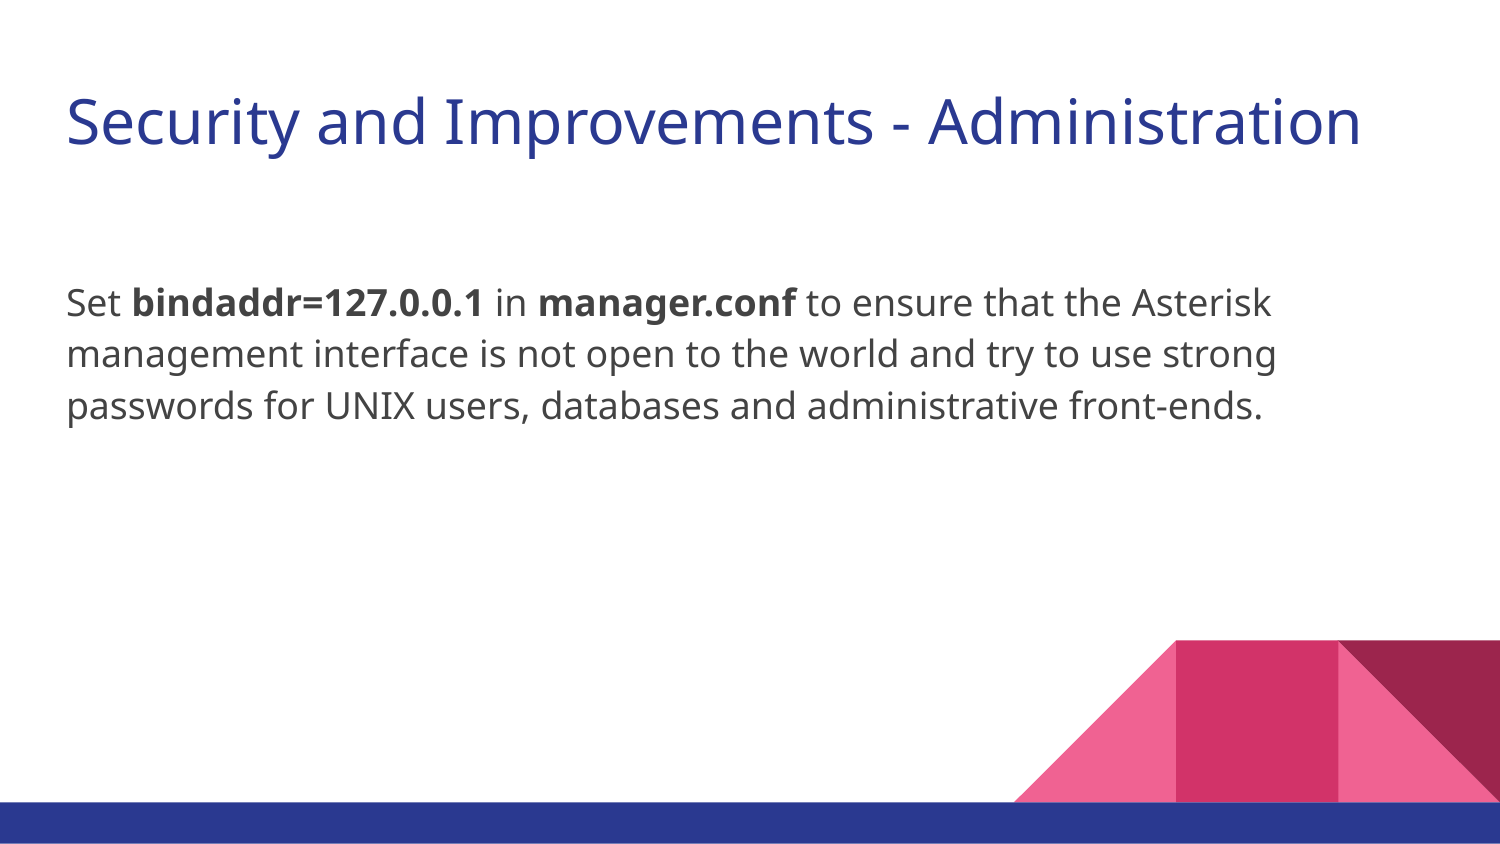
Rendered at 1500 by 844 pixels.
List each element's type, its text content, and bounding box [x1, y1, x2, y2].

title Security and Improvements - Administration [51, 67, 1449, 167]
list Set bindaddr=127.0.0.1 in manager.conf to ensure that the Asterisk management interface is not open to the world and try to use strong passwords for UNIX users, databases and administrative front-ends. [51, 257, 1449, 805]
